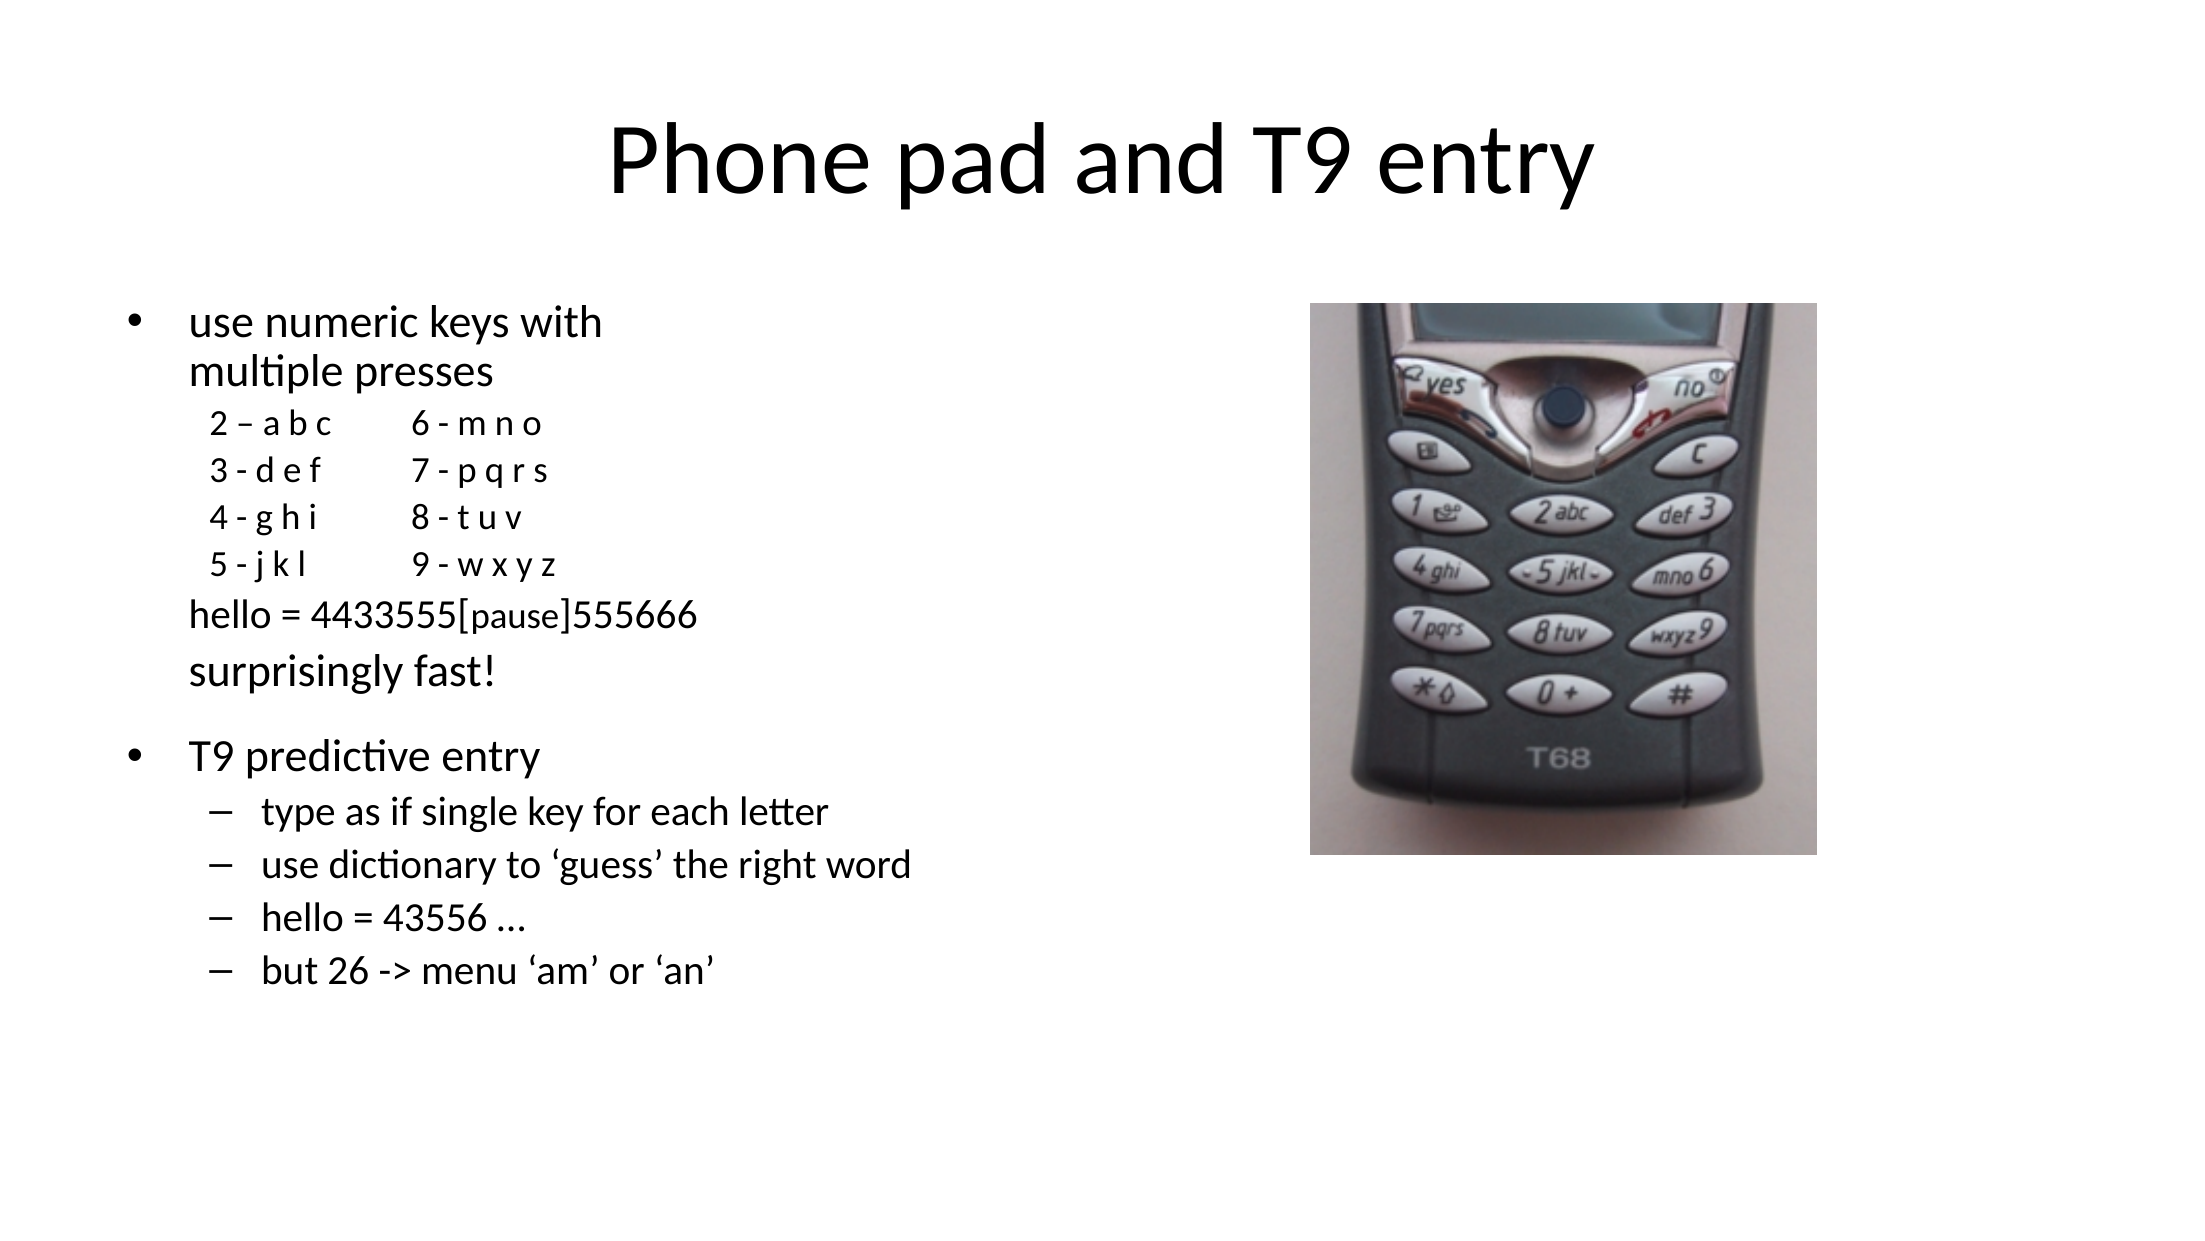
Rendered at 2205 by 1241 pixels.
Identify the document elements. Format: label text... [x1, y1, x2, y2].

picture [1310, 302, 1817, 855]
list use numeric keys with multiple presses 2 – a b c 6 - m n o 3 - d e f 7 - p q r s 4 - g h i 8 - t u v 5 - j k l 9 - w x y z hello = 4433555[pause]555666 surprisingly fast! T9 predictive entry type as if single key for each letter use dictionary to ‘guess’ the right word hello = 43556 … but 26 -> menu ‘am’ or ‘an’ [110, 289, 2095, 1108]
title Phone pad and T9 entry [110, 49, 2095, 257]
